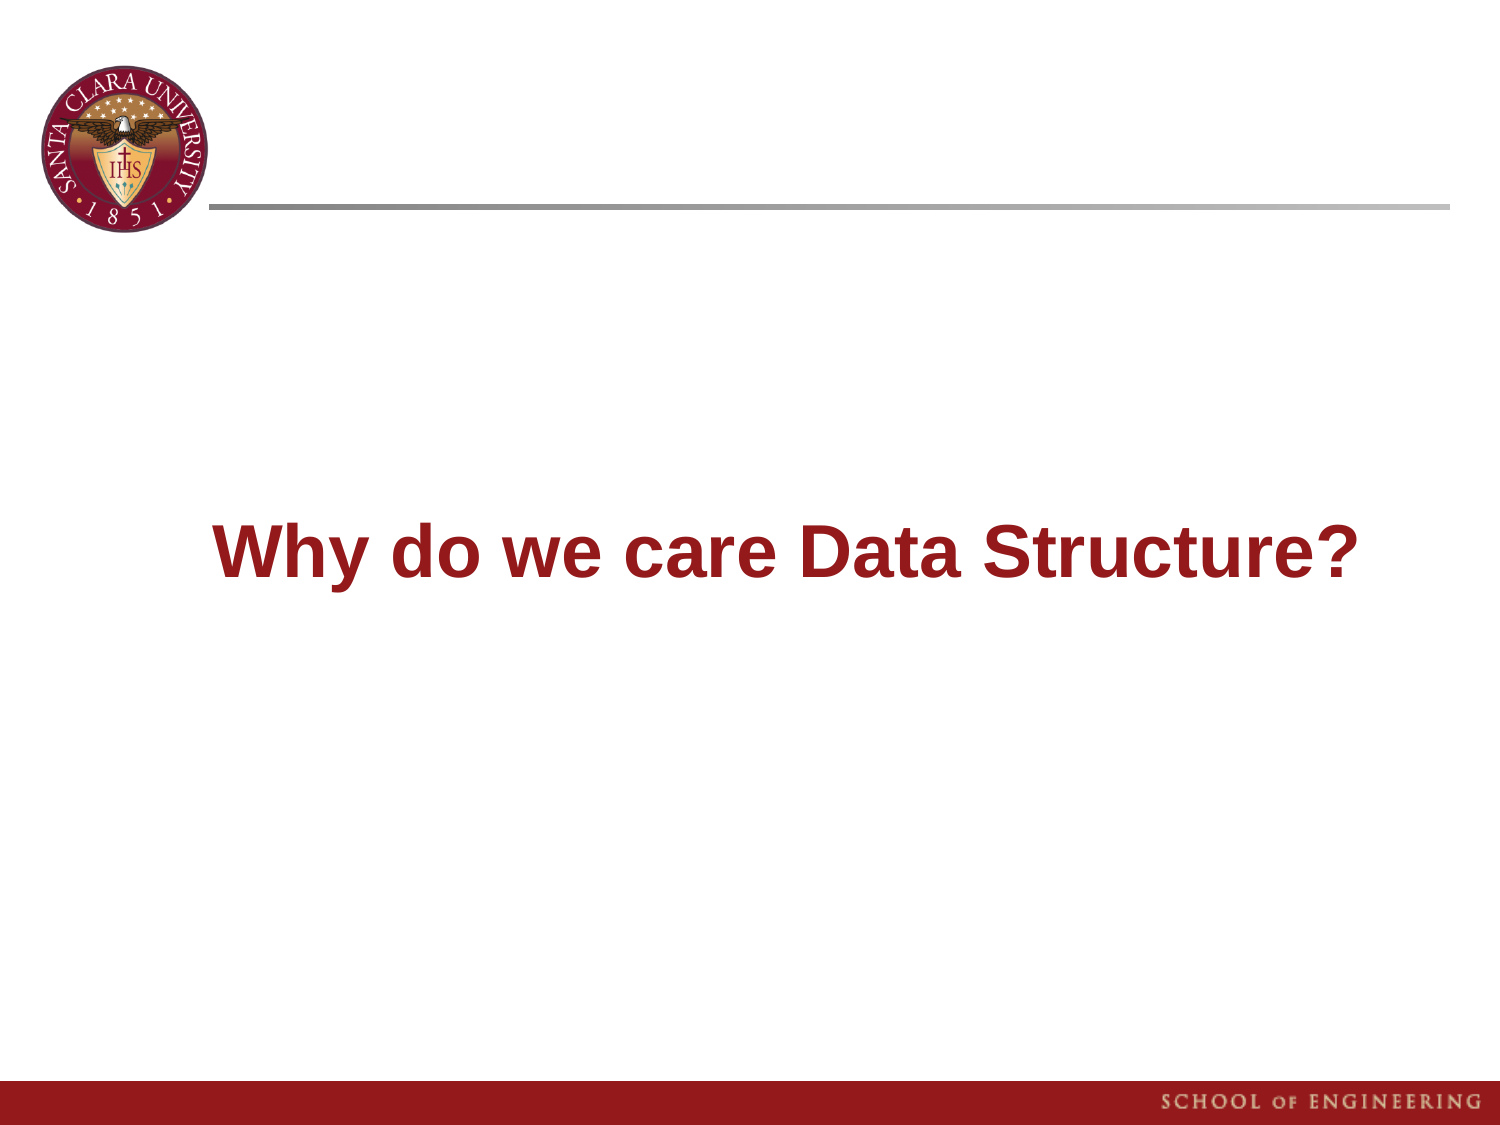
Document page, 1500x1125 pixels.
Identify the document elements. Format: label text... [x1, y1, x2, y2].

picture [1149, 1091, 1489, 1115]
title Why do we care Data Structure? [112, 468, 1463, 628]
picture [37, 63, 209, 235]
